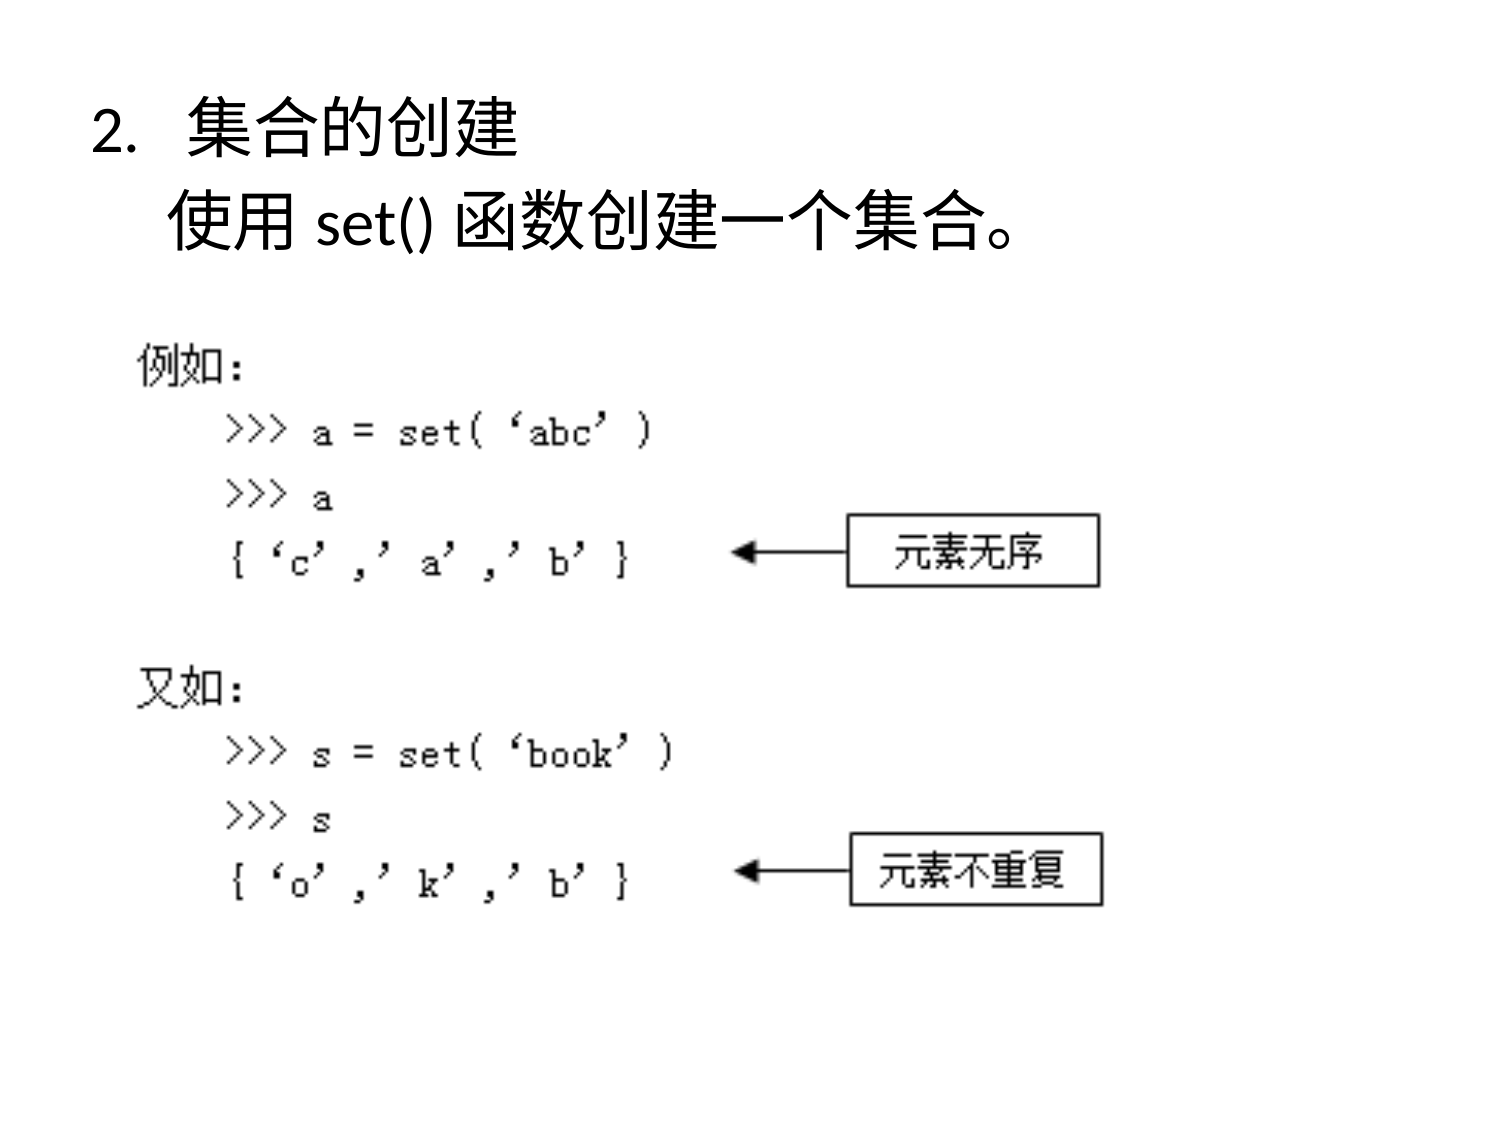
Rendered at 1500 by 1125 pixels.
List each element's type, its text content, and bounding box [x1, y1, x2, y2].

list 2. 集合的创建 使用set()函数创建一个集合。 [75, 78, 1425, 1005]
picture [123, 337, 1123, 929]
